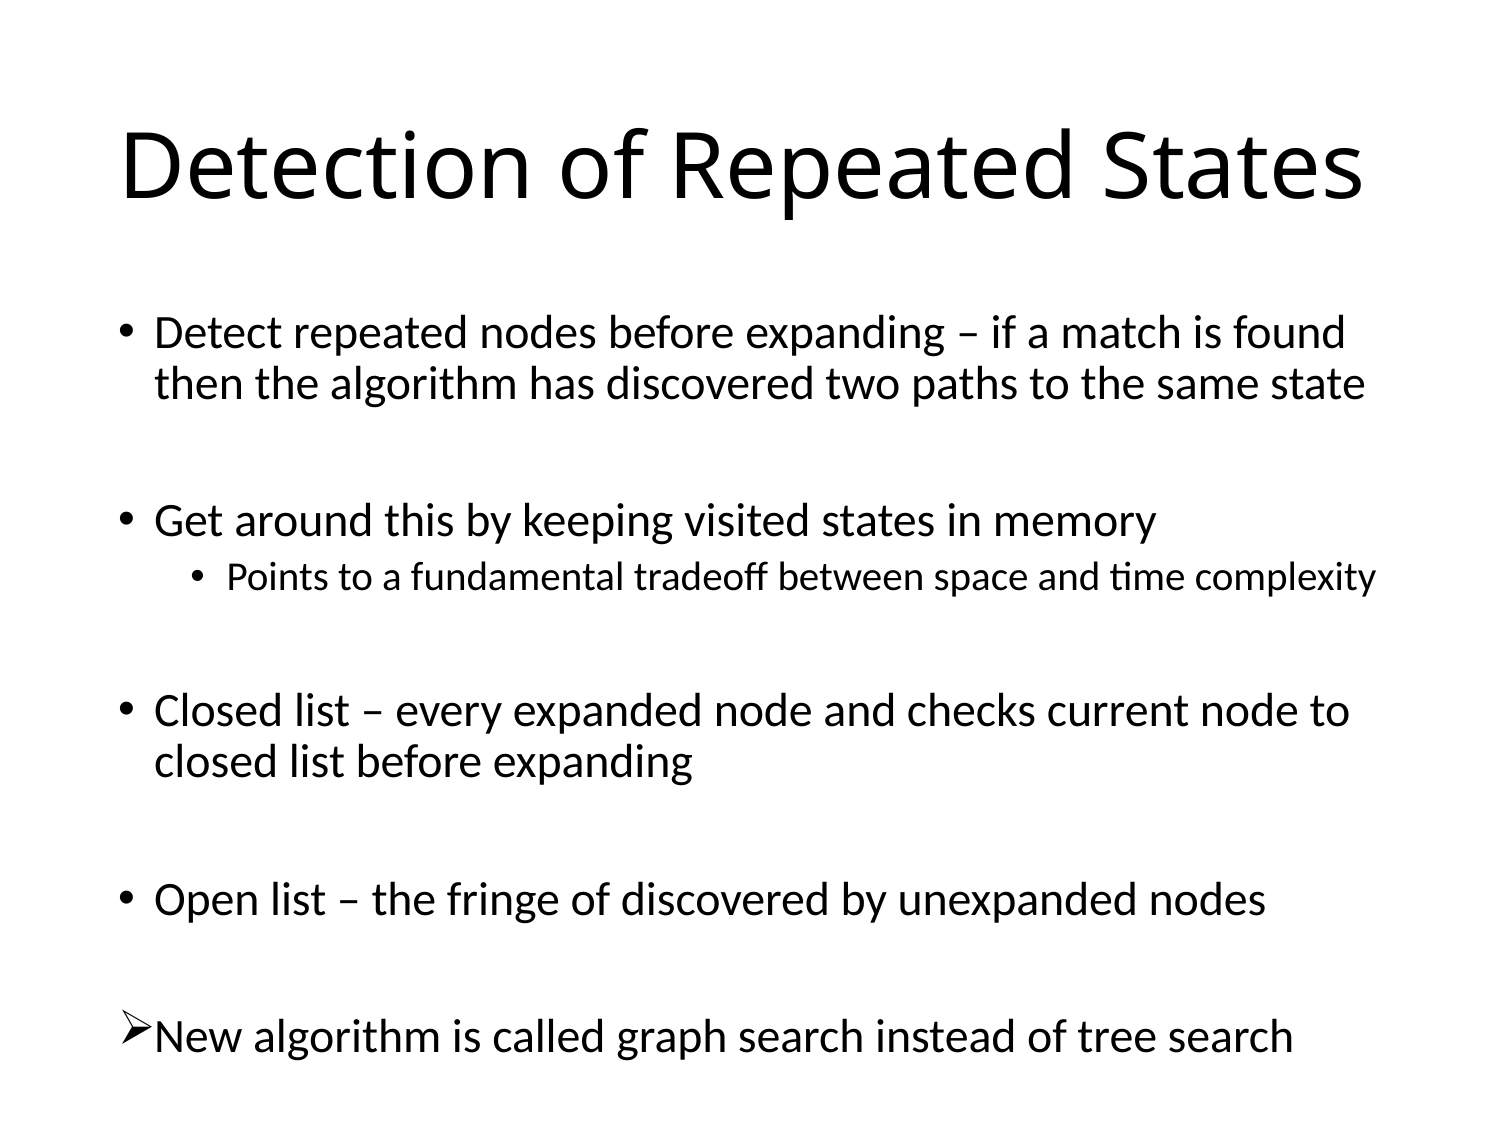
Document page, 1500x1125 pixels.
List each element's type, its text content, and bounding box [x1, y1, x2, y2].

list Detect repeated nodes before expanding – if a match is found then the algorithm has discovered two paths to the same state Get around this by keeping visited states in memory Points to a fundamental tradeoff between space and time complexity Closed list – every expanded node and checks current node to closed list before expanding Open list – the fringe of discovered by unexpanded nodes New algorithm is called graph search instead of tree search [103, 299, 1397, 1082]
title Detection of Repeated States [103, 59, 1397, 278]
